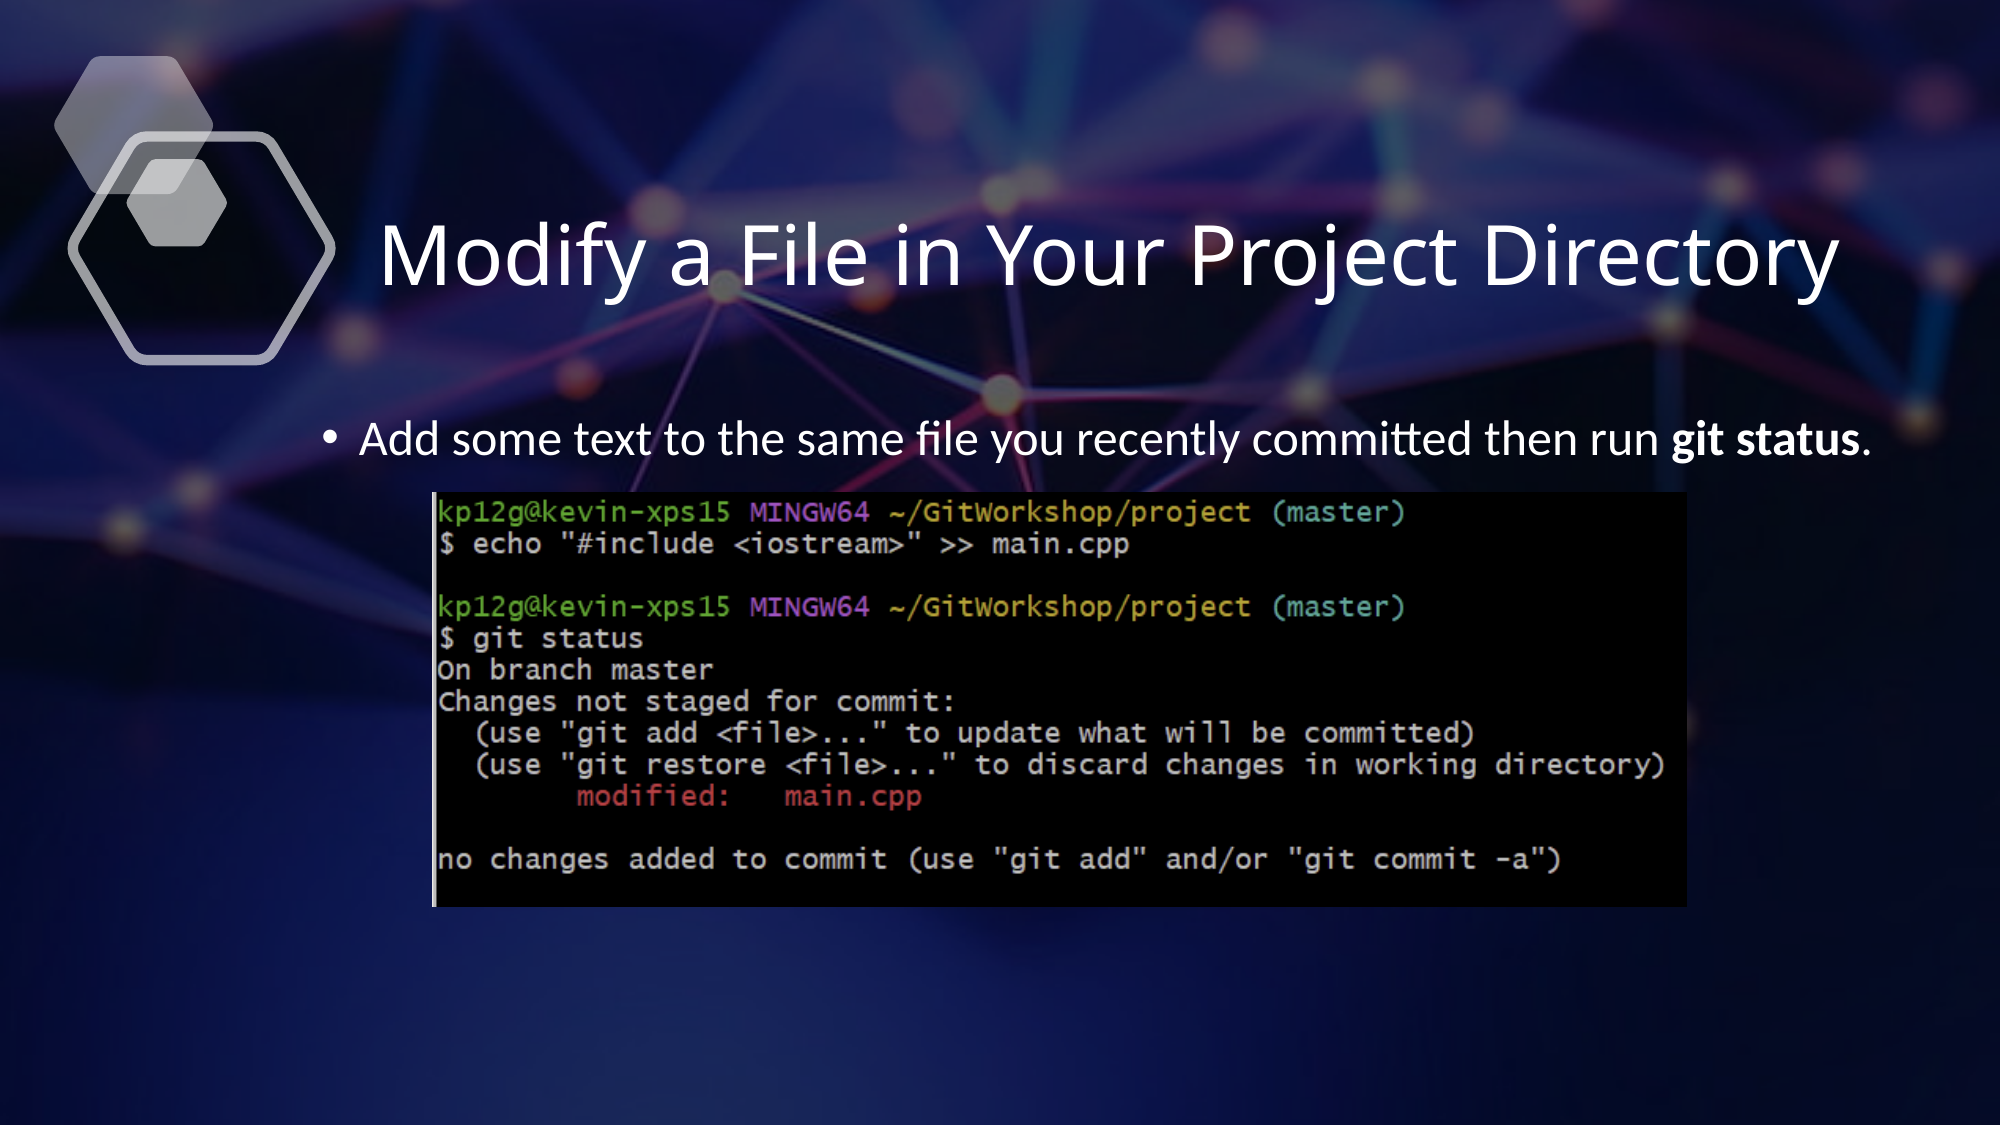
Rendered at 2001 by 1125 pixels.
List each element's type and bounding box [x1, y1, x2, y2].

text_box [53, 56, 332, 361]
picture [0, 0, 2000, 1125]
